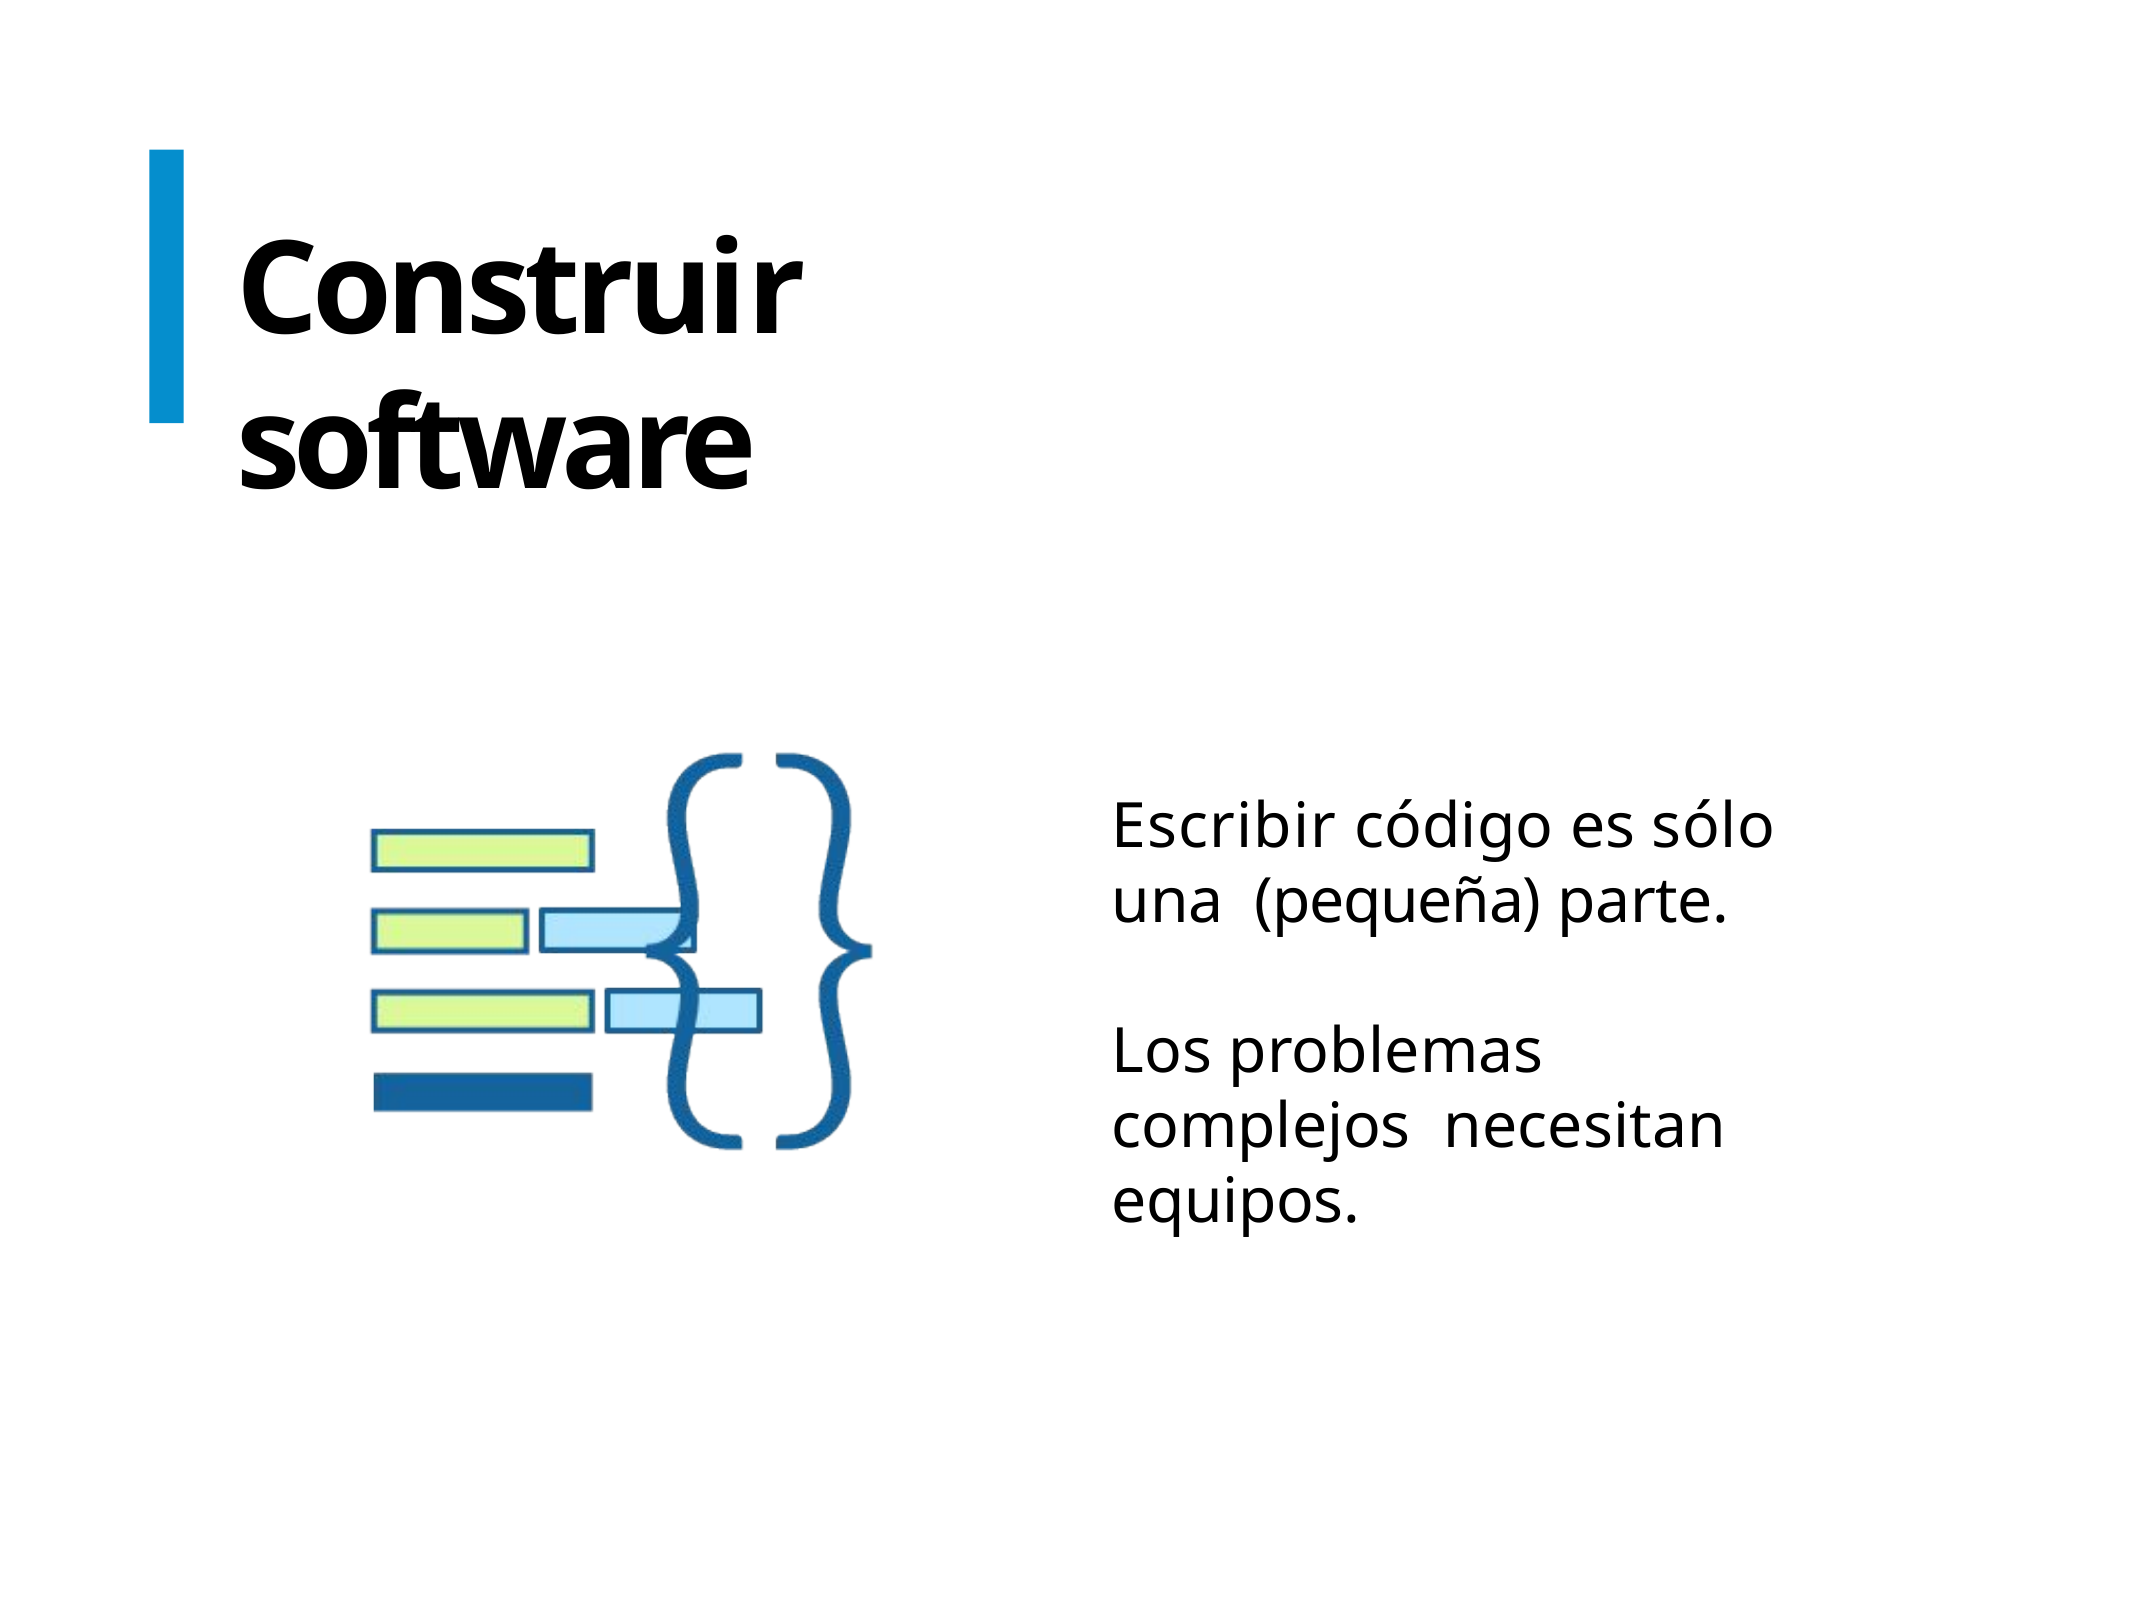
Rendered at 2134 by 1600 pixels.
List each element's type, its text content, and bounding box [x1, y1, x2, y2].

picture [338, 721, 882, 1166]
title Construir software [234, 202, 1333, 515]
text_box Escribir código es sólo una (pequeña) parte. Los problemas complejos necesitan equipos. [1109, 783, 1828, 1235]
